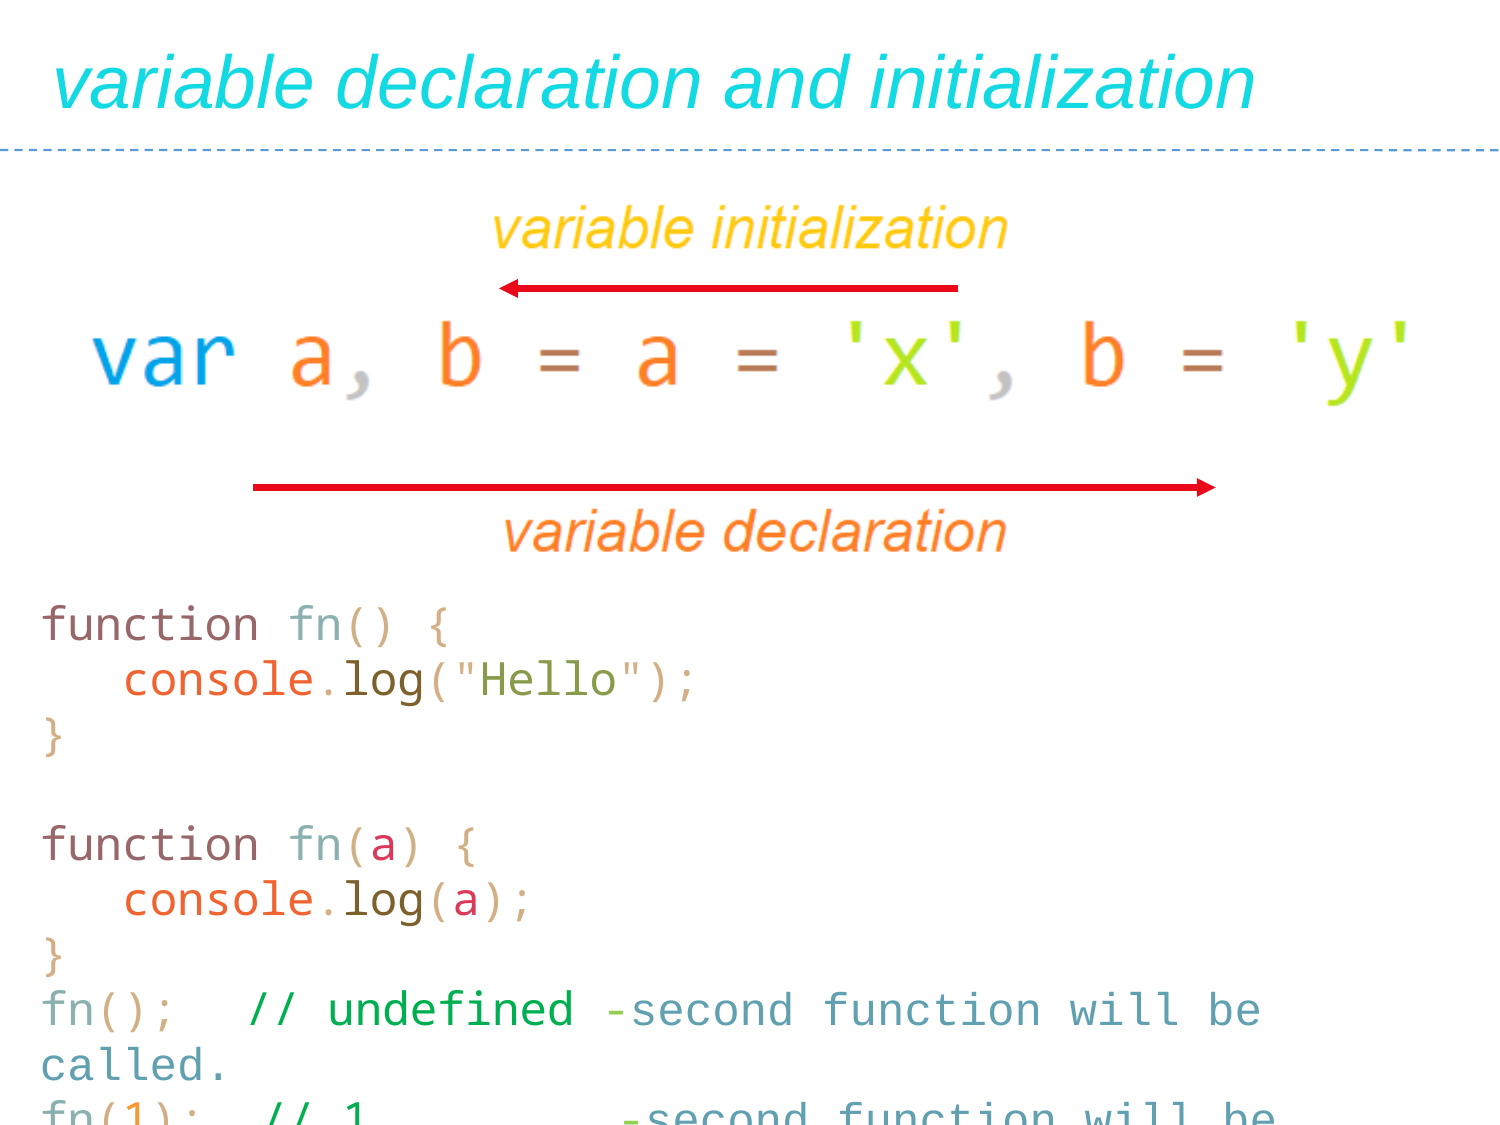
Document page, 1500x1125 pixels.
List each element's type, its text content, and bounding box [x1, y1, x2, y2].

text_box variable declaration and initialization [37, 26, 1450, 131]
text_box function fn() { console.log("Hello"); } function fn(a) { console.log(a); } fn(); // undefined -second function will be called. fn(1); // 1 -second function will be called. [24, 587, 1474, 1125]
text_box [86, 199, 1414, 563]
